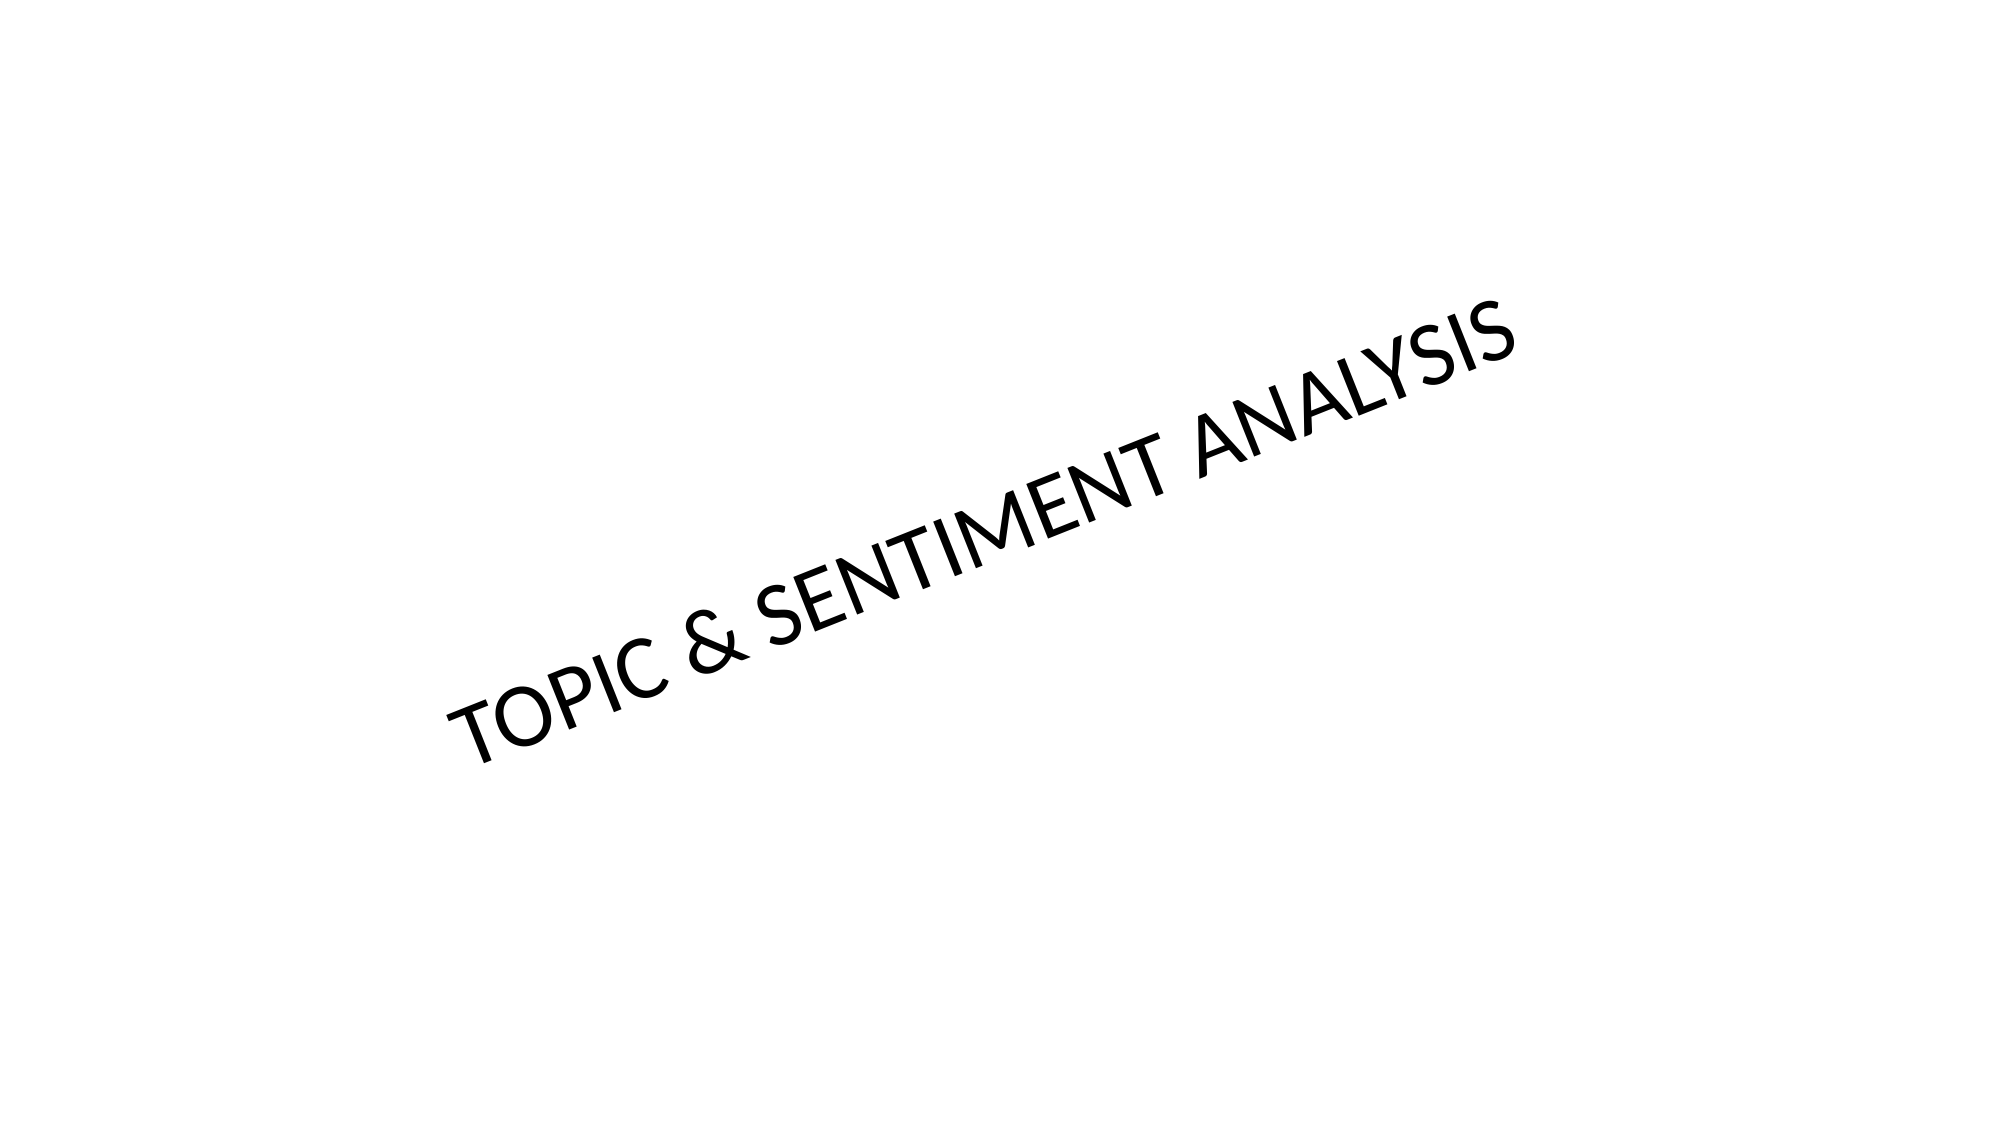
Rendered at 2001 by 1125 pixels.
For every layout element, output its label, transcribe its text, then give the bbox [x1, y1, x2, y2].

text_box TOPIC & SENTIMENT ANALYSIS [417, 237, 1583, 800]
